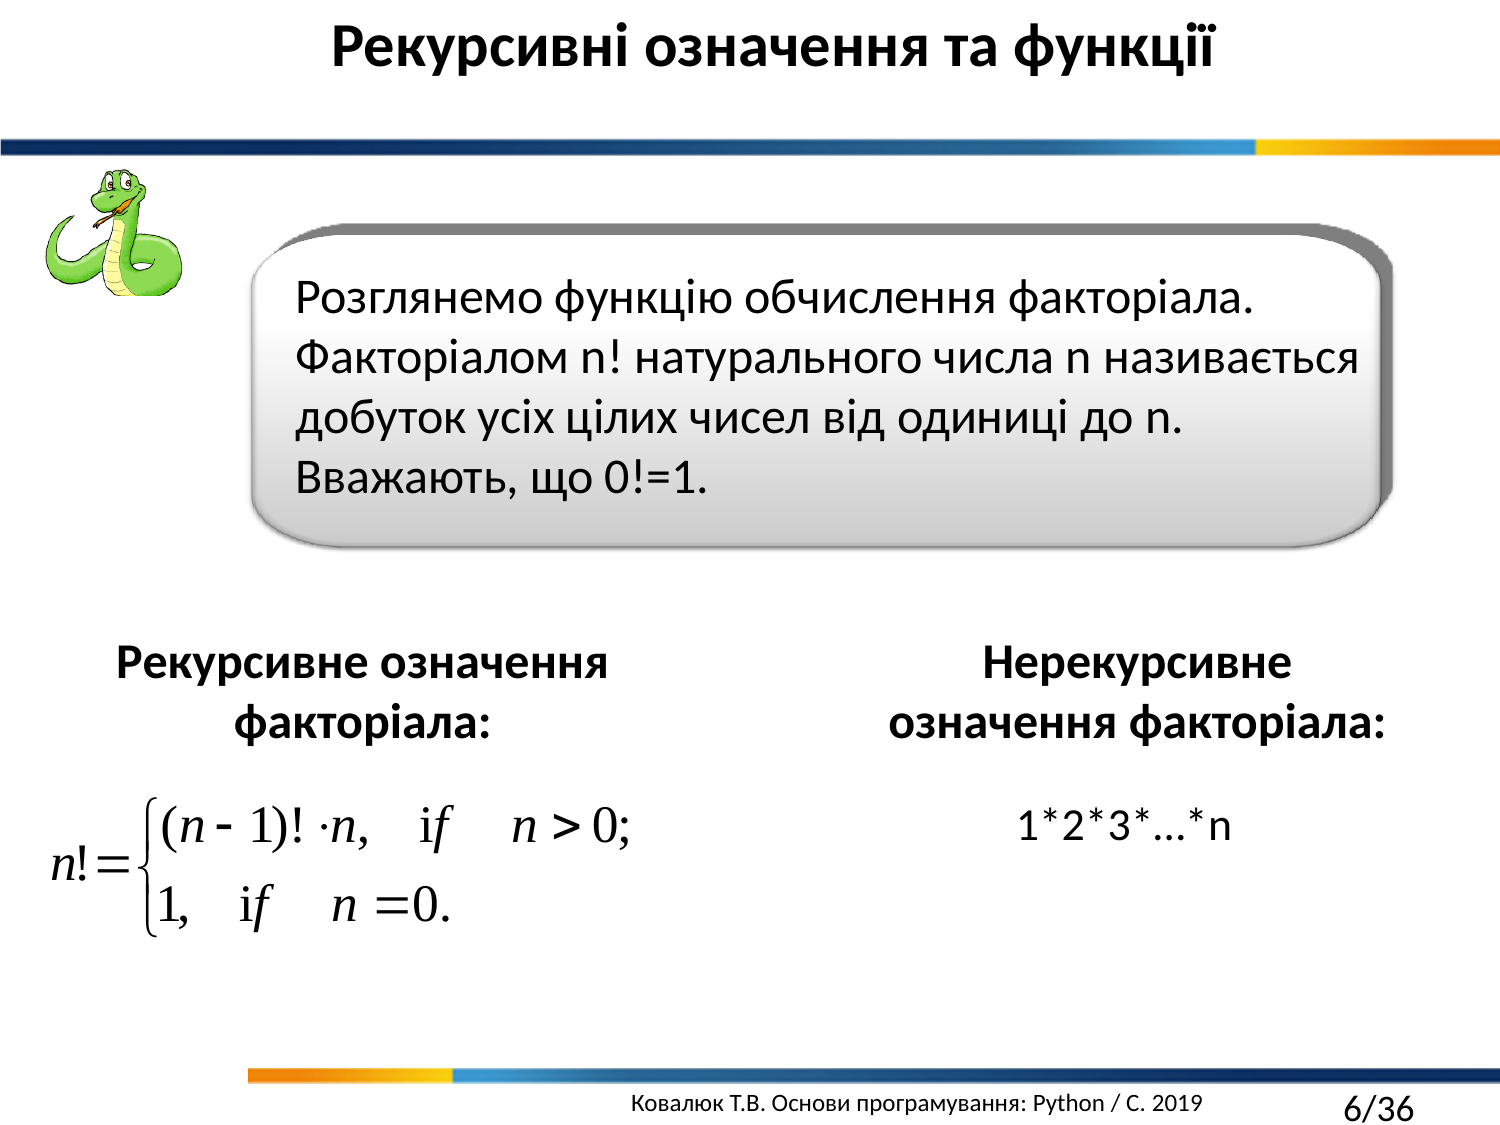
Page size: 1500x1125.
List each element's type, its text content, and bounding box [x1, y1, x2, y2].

picture [248, 1068, 1500, 1084]
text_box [241, 231, 1392, 555]
picture [41, 160, 186, 296]
text_box Рекурсивне означення факторіала: [41, 621, 684, 756]
picture [2, 139, 1500, 155]
text_box Нерекурсивне означення факторіала: [864, 621, 1410, 756]
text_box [41, 788, 640, 947]
title Рекурсивні означення та функції [23, 0, 1500, 98]
text_box 1*2*3*…*n [1001, 787, 1247, 858]
